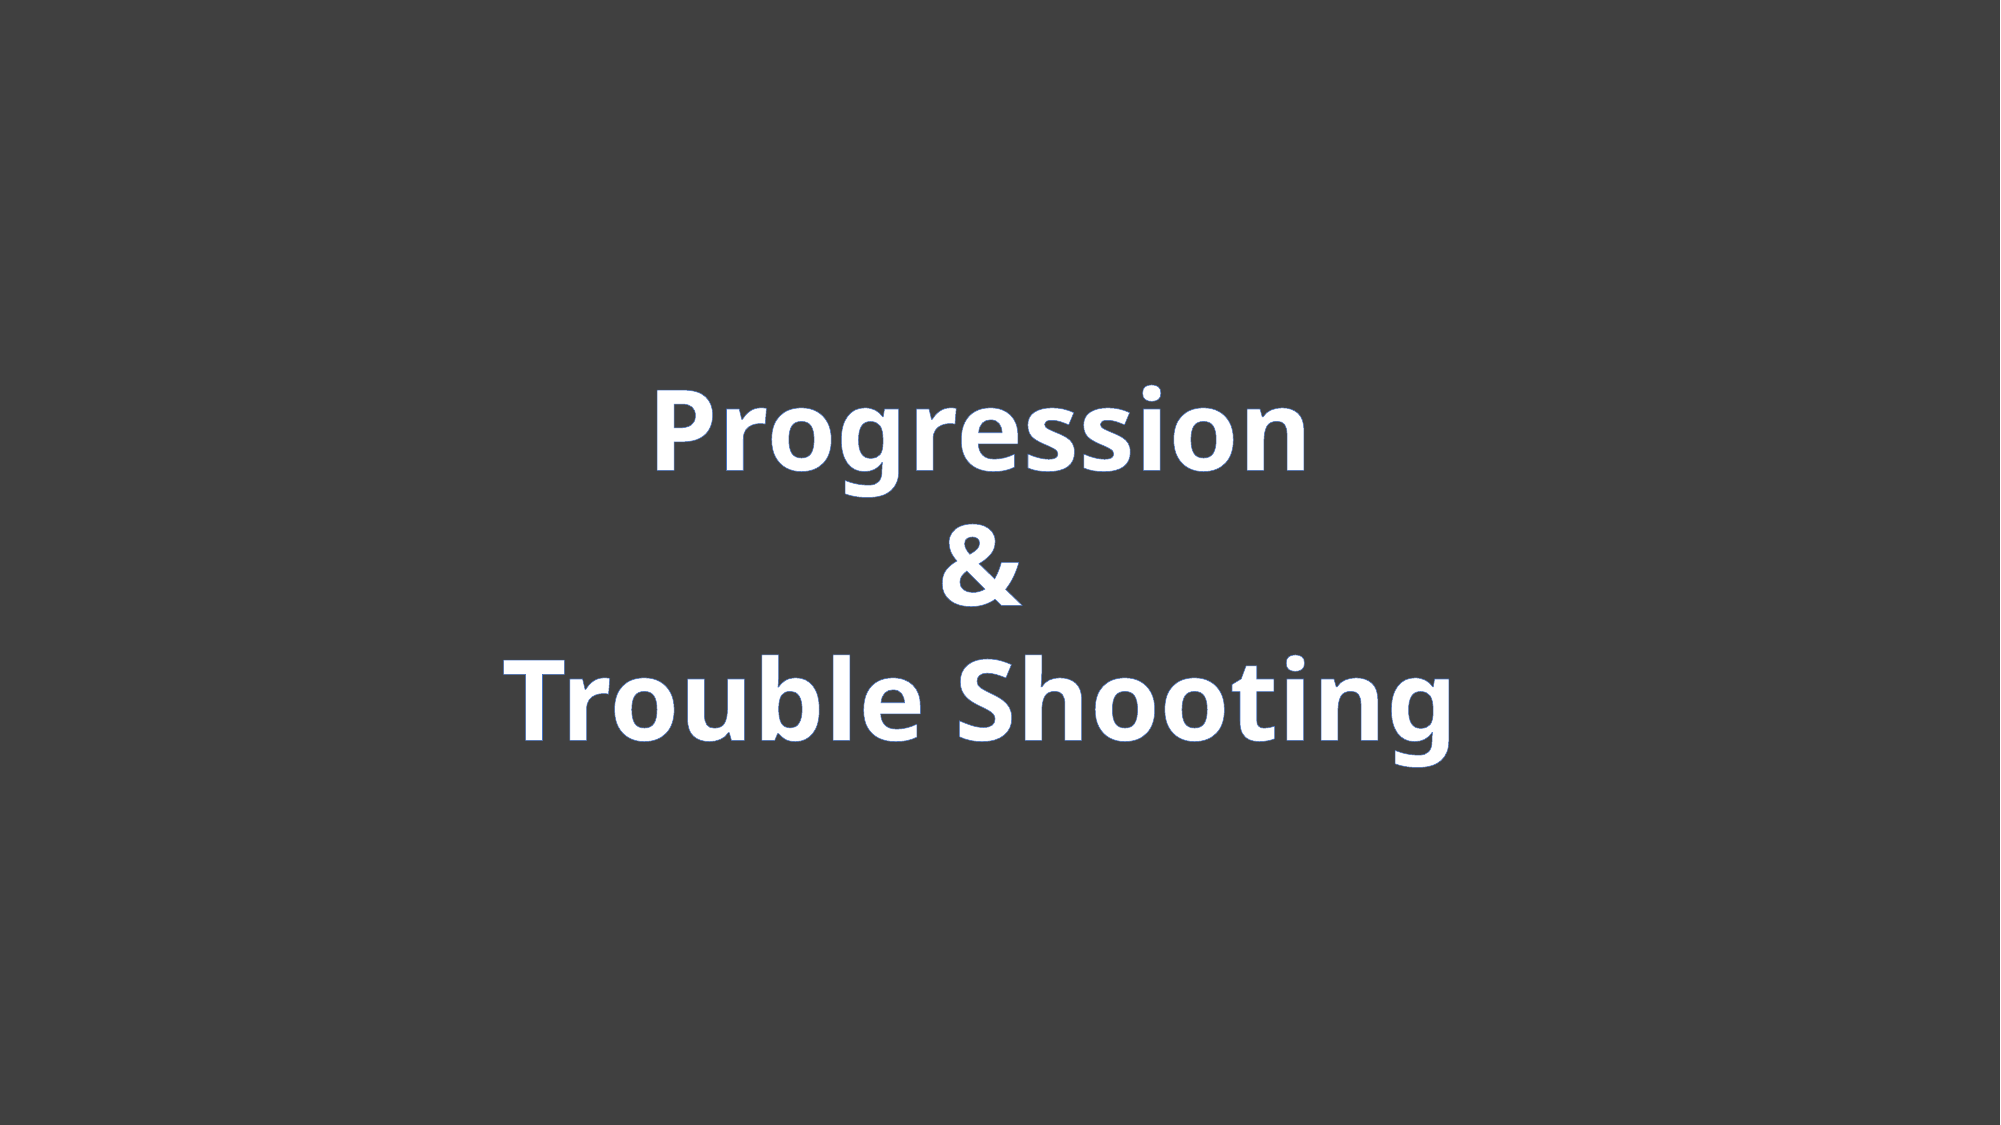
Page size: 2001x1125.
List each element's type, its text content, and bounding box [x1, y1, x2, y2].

text_box Progression & Trouble Shooting [486, 350, 1474, 771]
